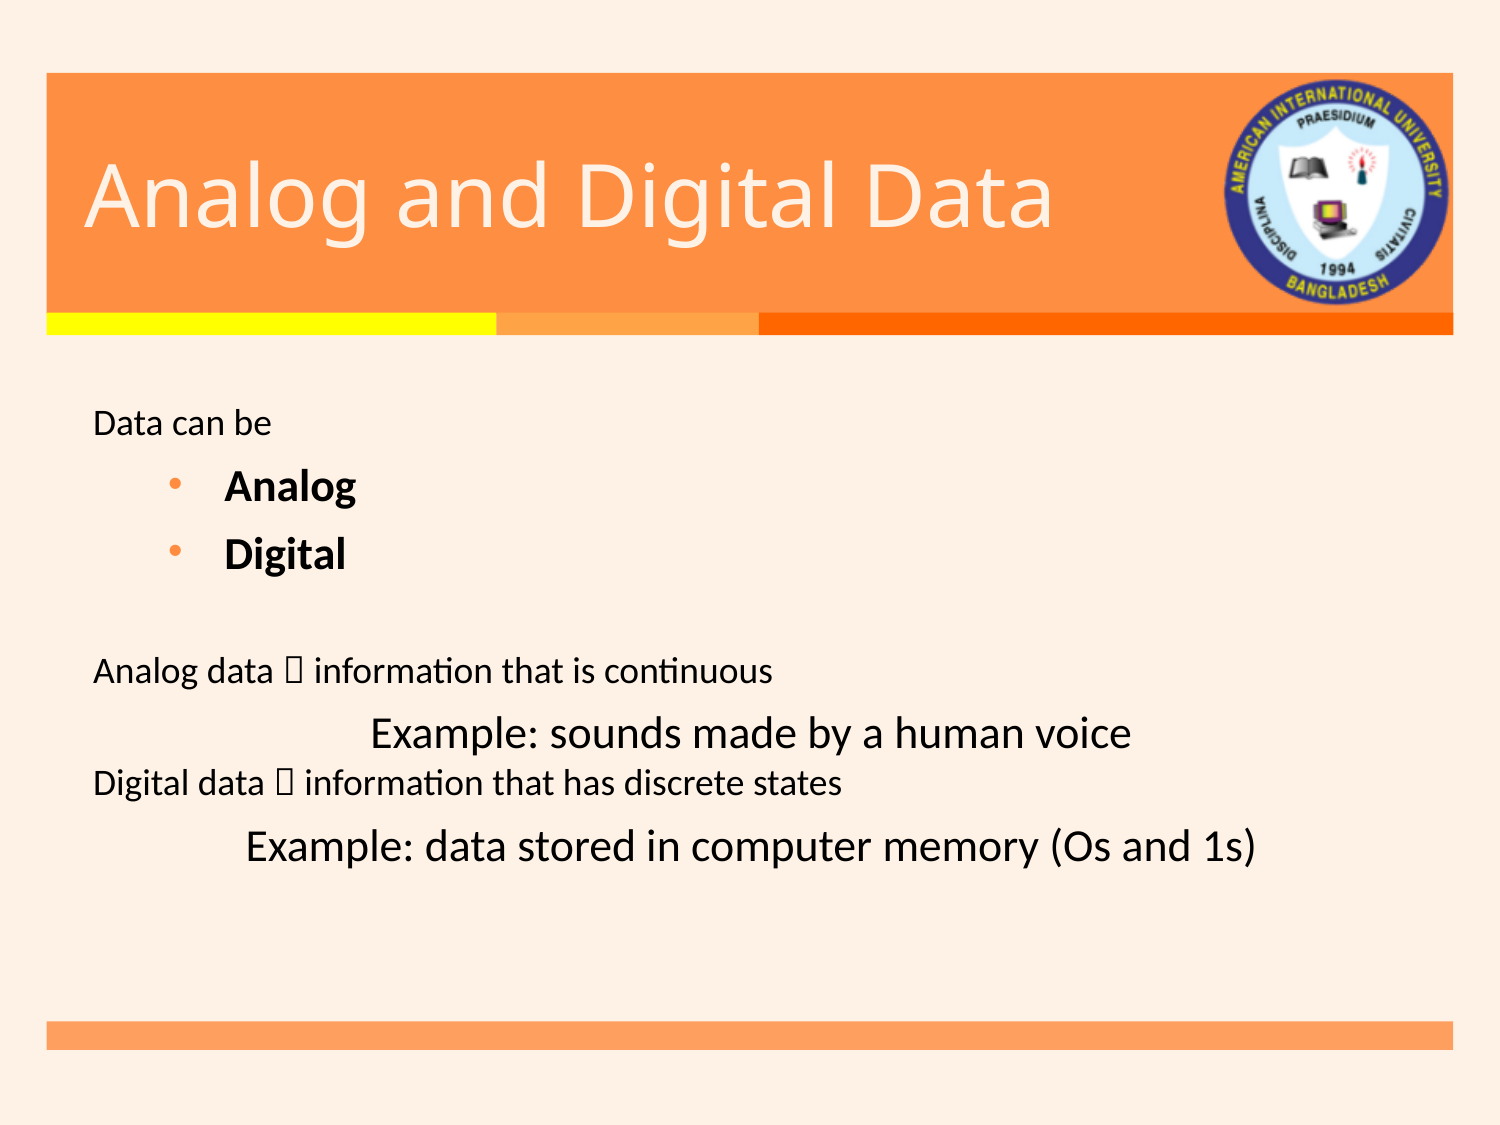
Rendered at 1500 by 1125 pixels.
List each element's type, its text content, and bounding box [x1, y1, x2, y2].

subtitle Data can be Analog Digital Analog data  information that is continuous Example: sounds made by a human voice Digital data  information that has discrete states Example: data stored in computer memory (Os and 1s) [78, 390, 1351, 976]
title Analog and Digital Data [69, 73, 1351, 253]
picture [1220, 75, 1454, 310]
